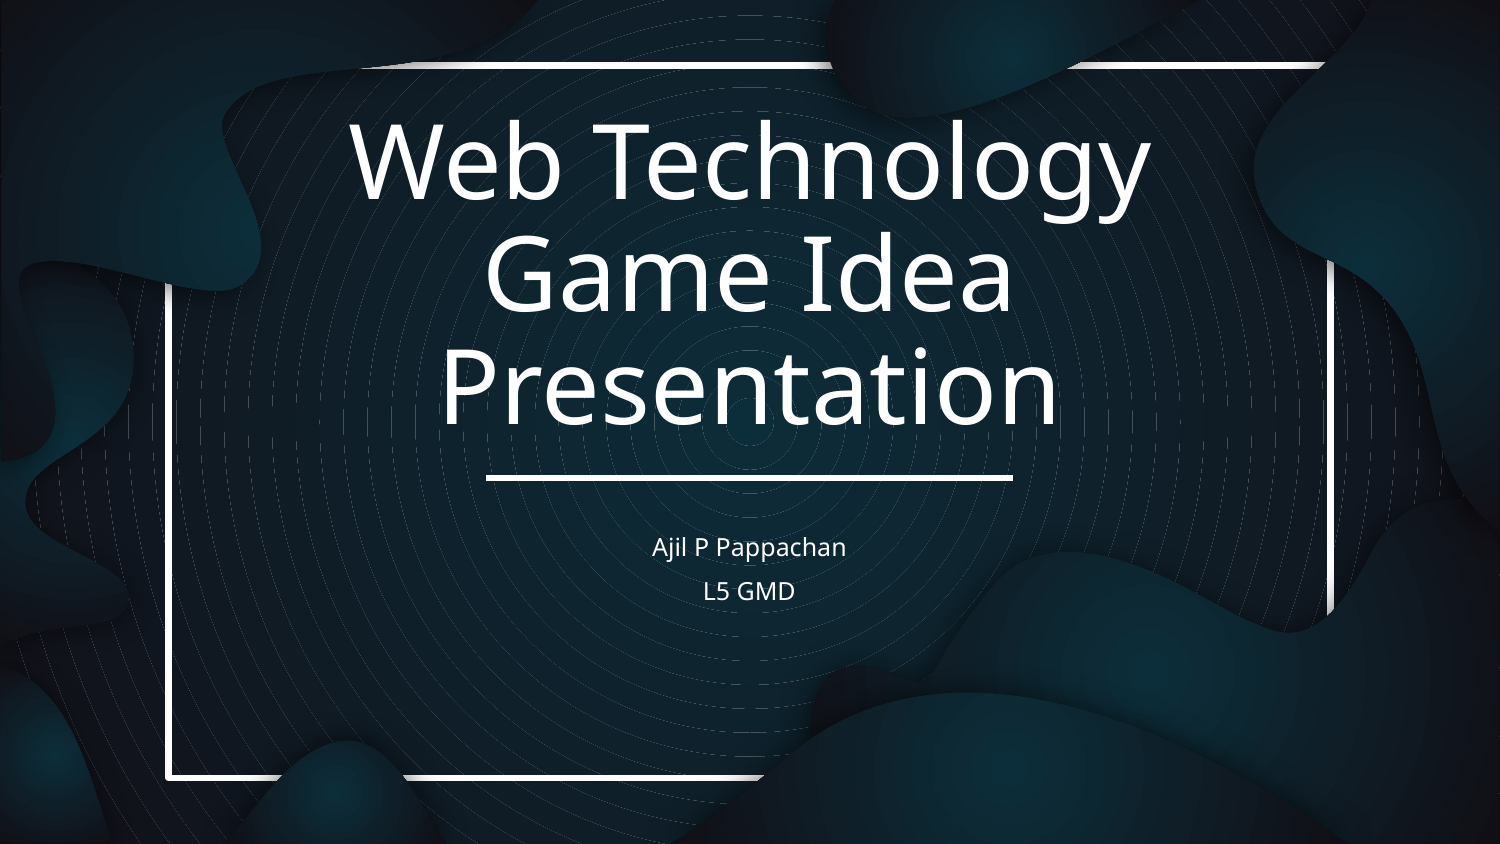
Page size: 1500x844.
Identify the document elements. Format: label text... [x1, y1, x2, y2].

title Web Technology Game Idea Presentation [280, 248, 1220, 453]
subtitle Ajil P Pappachan L5 GMD [526, 529, 973, 695]
